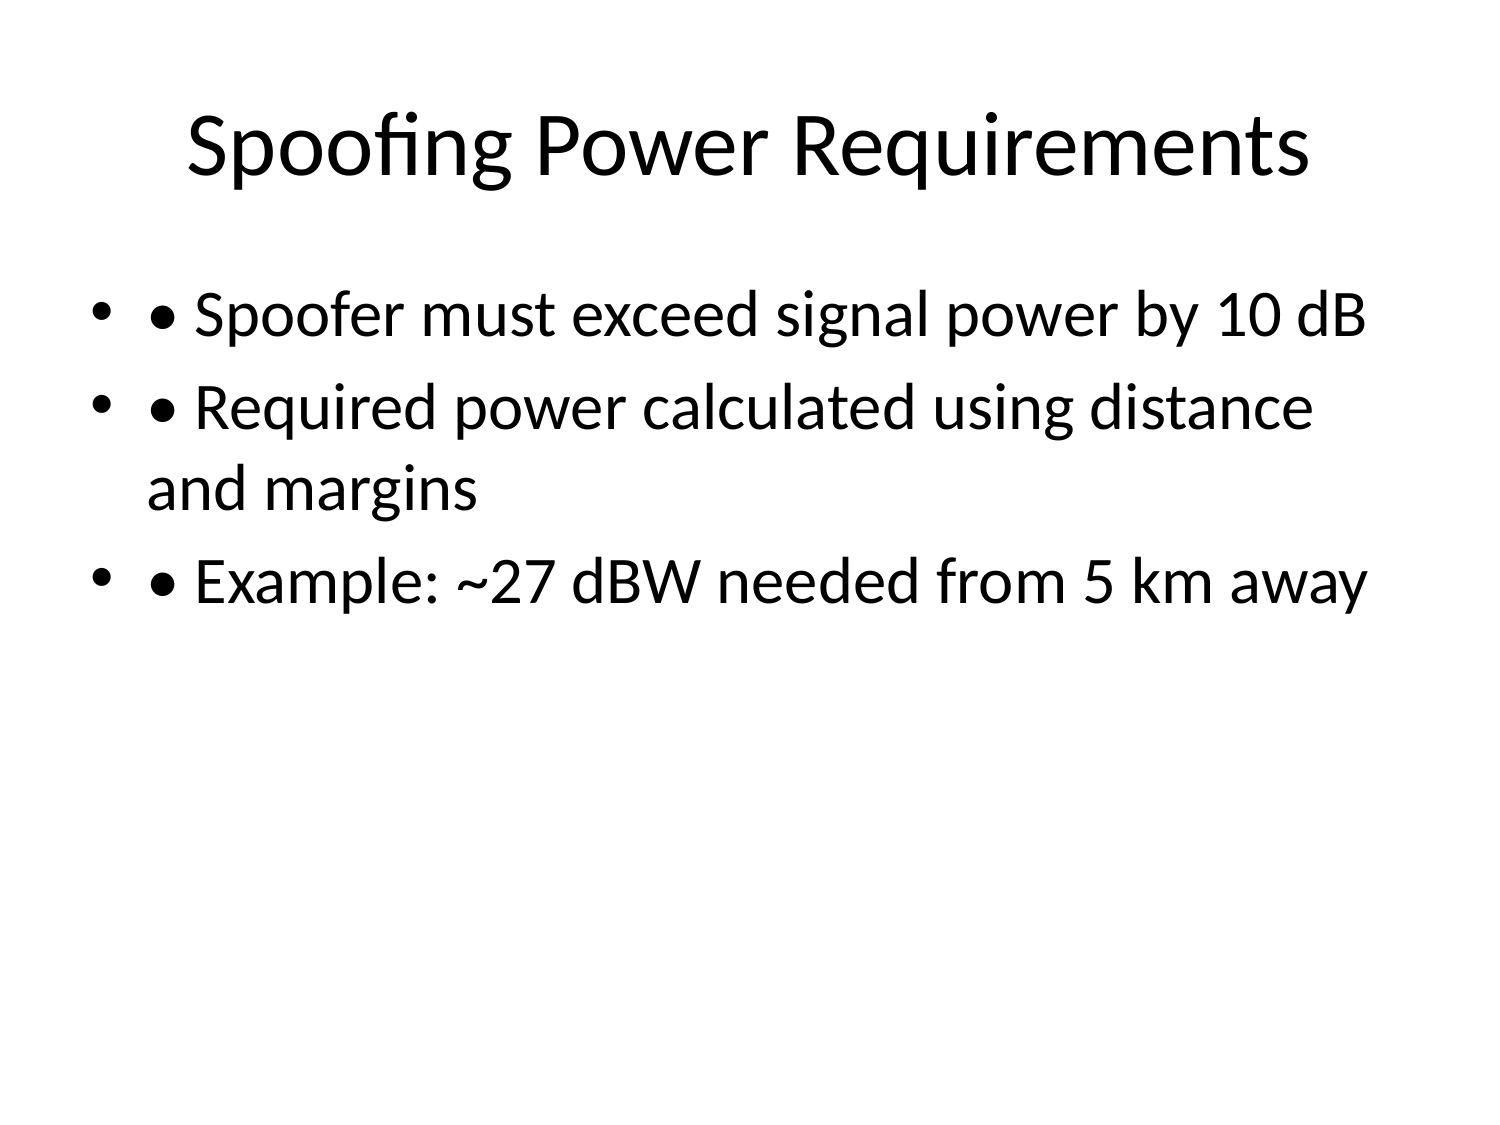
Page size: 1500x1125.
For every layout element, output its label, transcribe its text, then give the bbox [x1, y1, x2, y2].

list • Spoofer must exceed signal power by 10 dB • Required power calculated using distance and margins • Example: ~27 dBW needed from 5 km away [75, 262, 1425, 1005]
title Spoofing Power Requirements [75, 45, 1425, 233]
